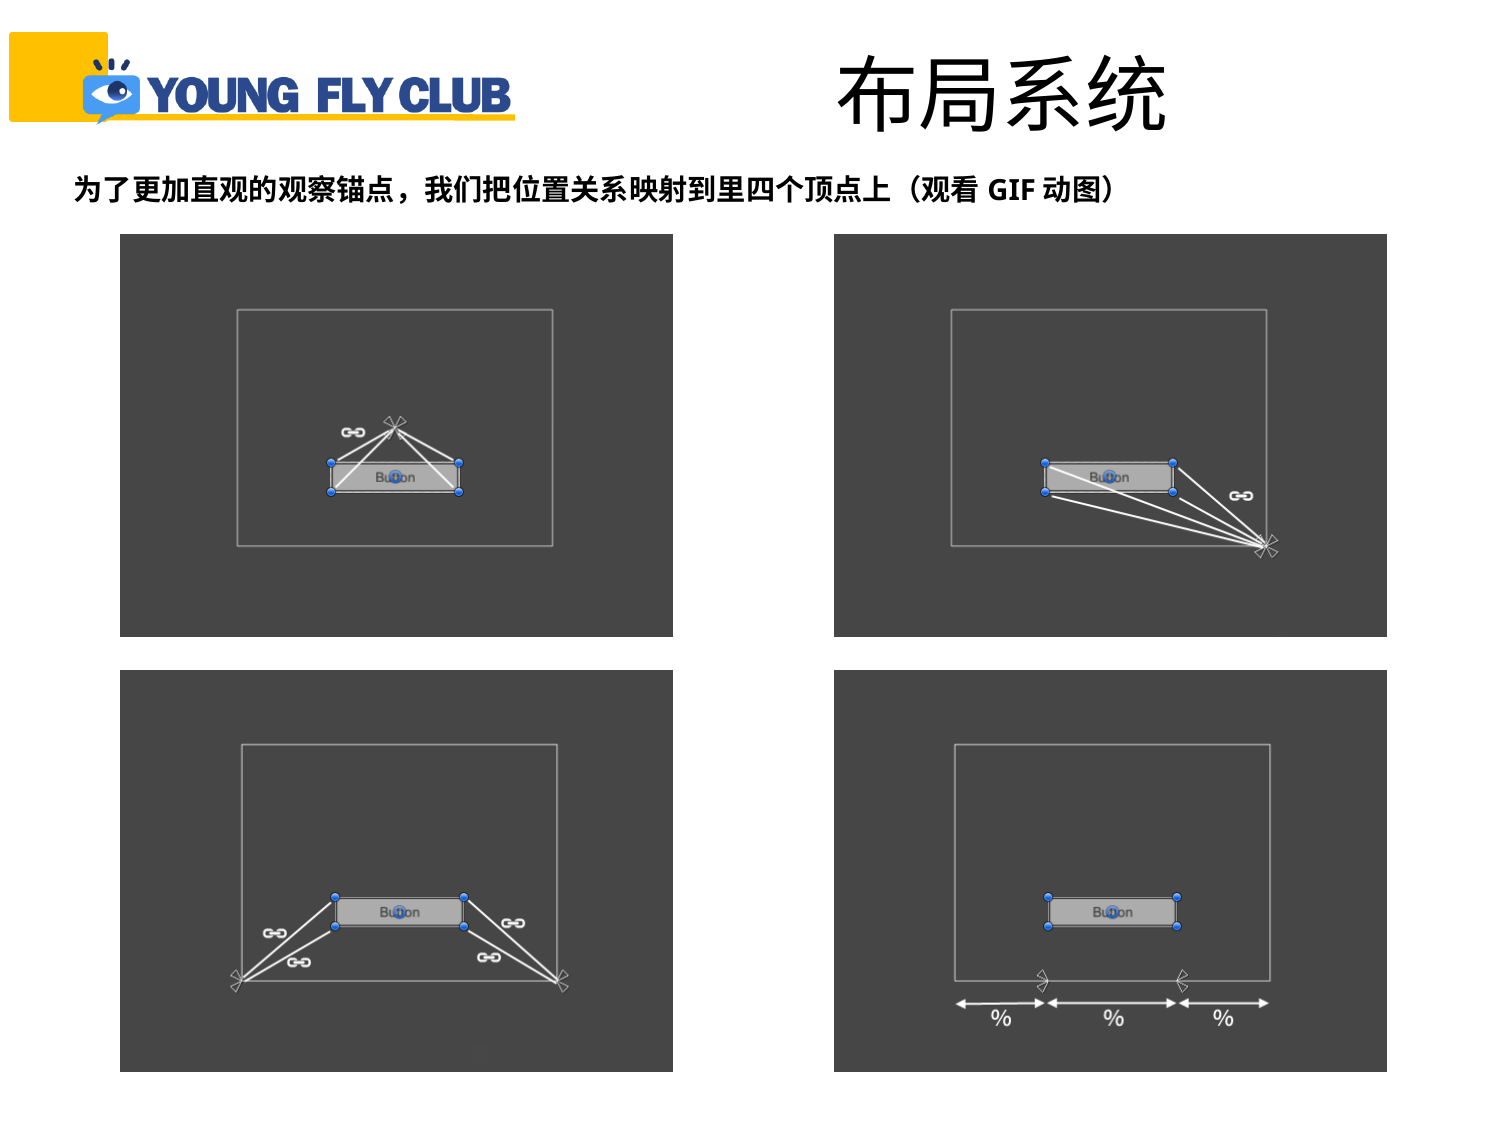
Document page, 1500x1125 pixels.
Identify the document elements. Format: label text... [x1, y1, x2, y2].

picture [119, 669, 673, 1073]
picture [834, 669, 1387, 1073]
picture [70, 43, 525, 141]
picture [119, 234, 673, 637]
picture [834, 234, 1387, 637]
text_box 布局系统 [525, 33, 1479, 154]
text_box 为了更加直观的观察锚点，我们把位置关系映射到里四个顶点上（观看GIF动图） [58, 164, 1442, 1090]
